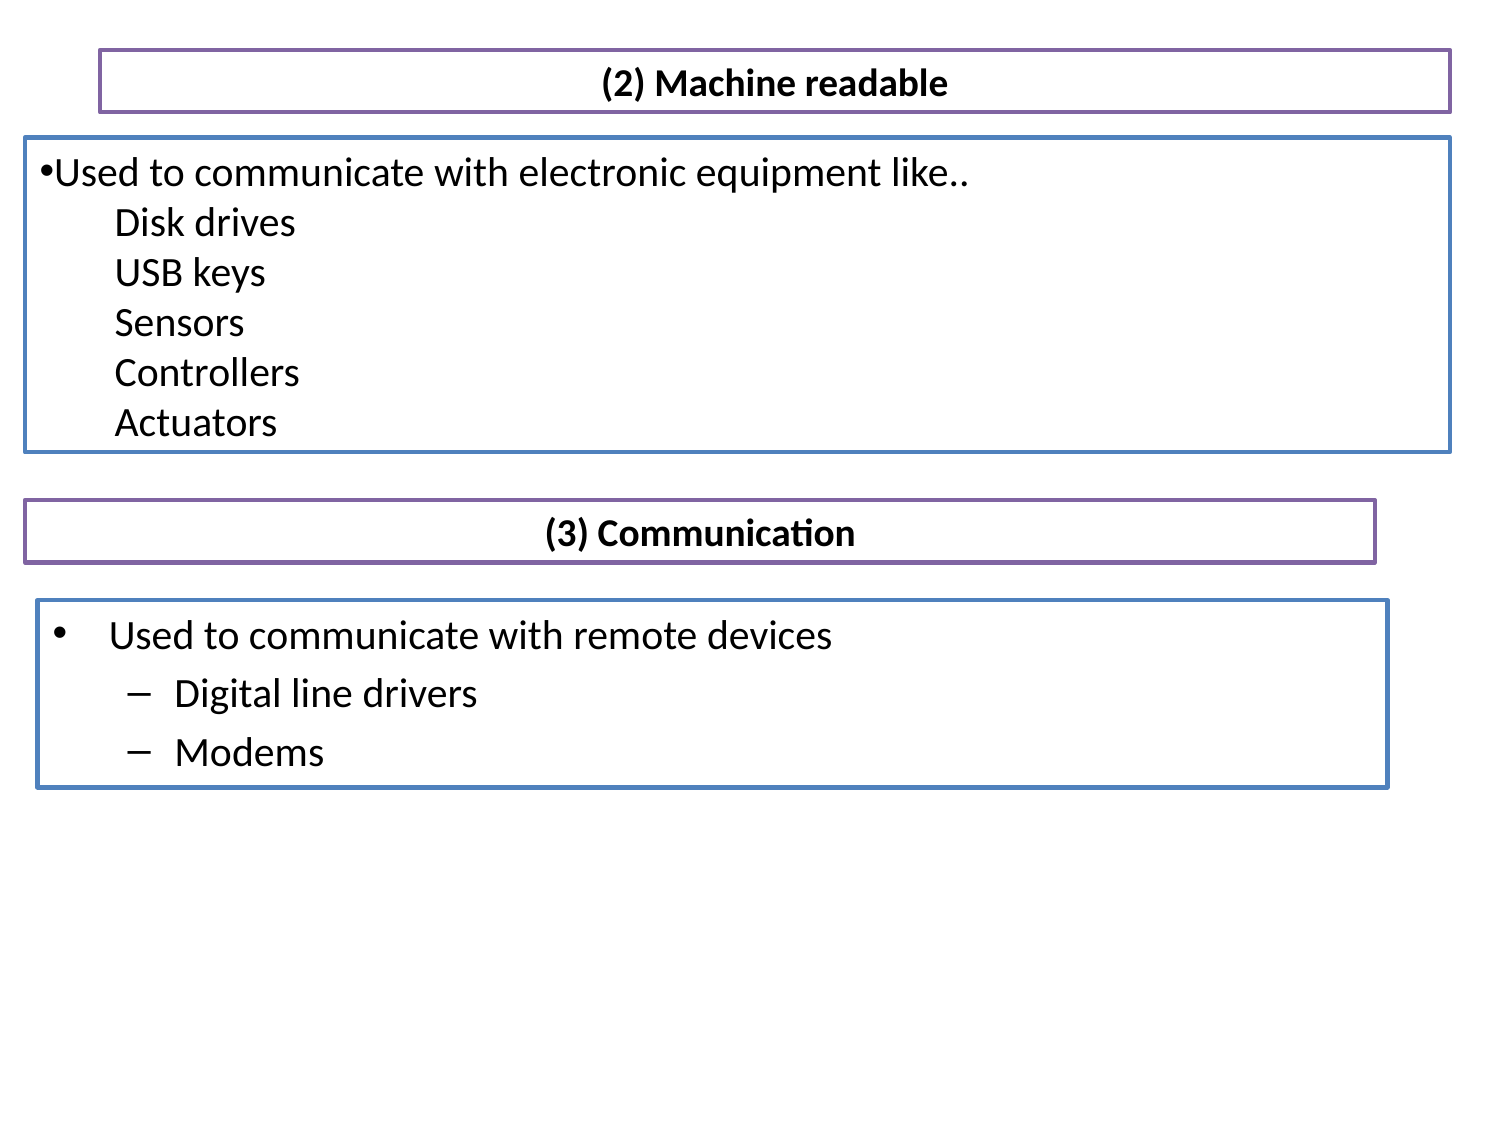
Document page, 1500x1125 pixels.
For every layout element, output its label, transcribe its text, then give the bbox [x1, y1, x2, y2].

text_box (2) Machine readable [98, 48, 1452, 114]
list Used to communicate with remote devices Digital line drivers Modems [35, 598, 1390, 790]
text_box Used to communicate with electronic equipment like.. Disk drives USB keys Sensors Controllers Actuators [23, 135, 1452, 454]
title (3) Communication [23, 498, 1377, 565]
